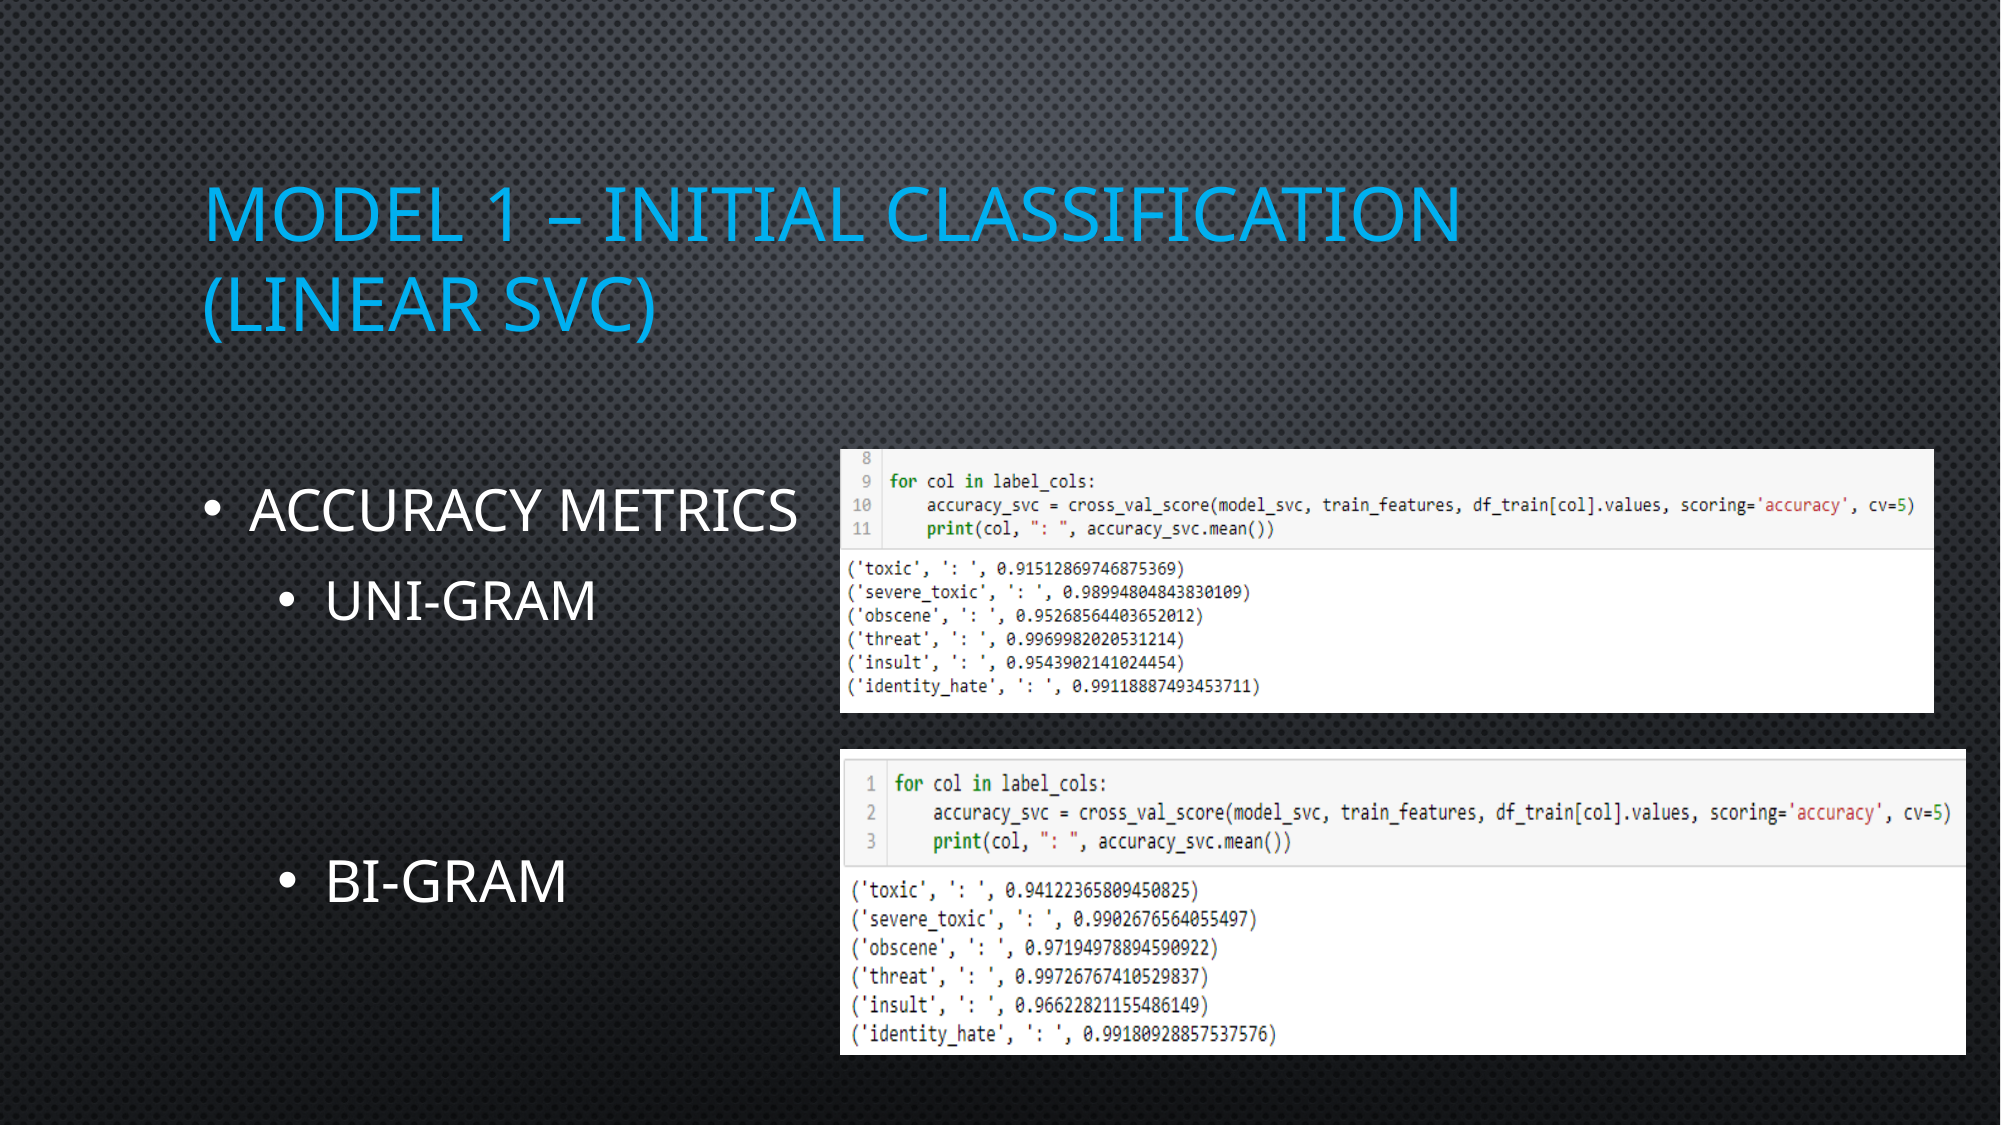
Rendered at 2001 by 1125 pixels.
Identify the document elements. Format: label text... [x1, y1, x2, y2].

title Model 1 – Initial classification (Linear SVC) [187, 99, 1813, 413]
picture [840, 749, 1966, 1055]
list Accuracy Metrics Uni-gram Bi-gram [187, 437, 1813, 950]
picture [840, 449, 1935, 713]
